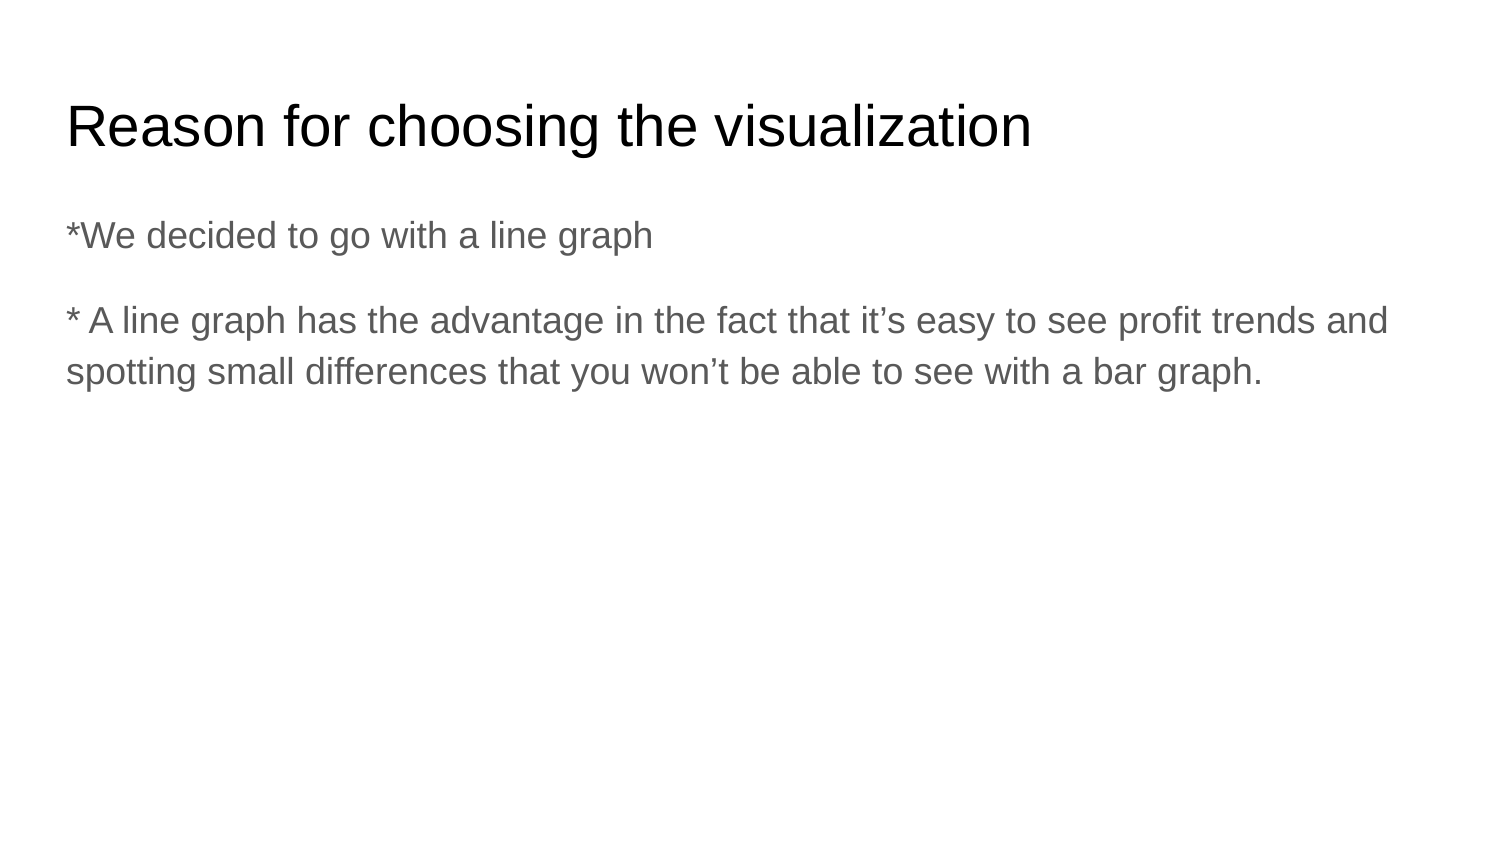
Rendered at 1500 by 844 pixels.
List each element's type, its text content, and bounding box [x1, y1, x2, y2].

list *We decided to go with a line graph * A line graph has the advantage in the fact that it’s easy to see profit trends and spotting small differences that you won’t be able to see with a bar graph. [51, 189, 1449, 750]
title Reason for choosing the visualization [51, 72, 1449, 167]
